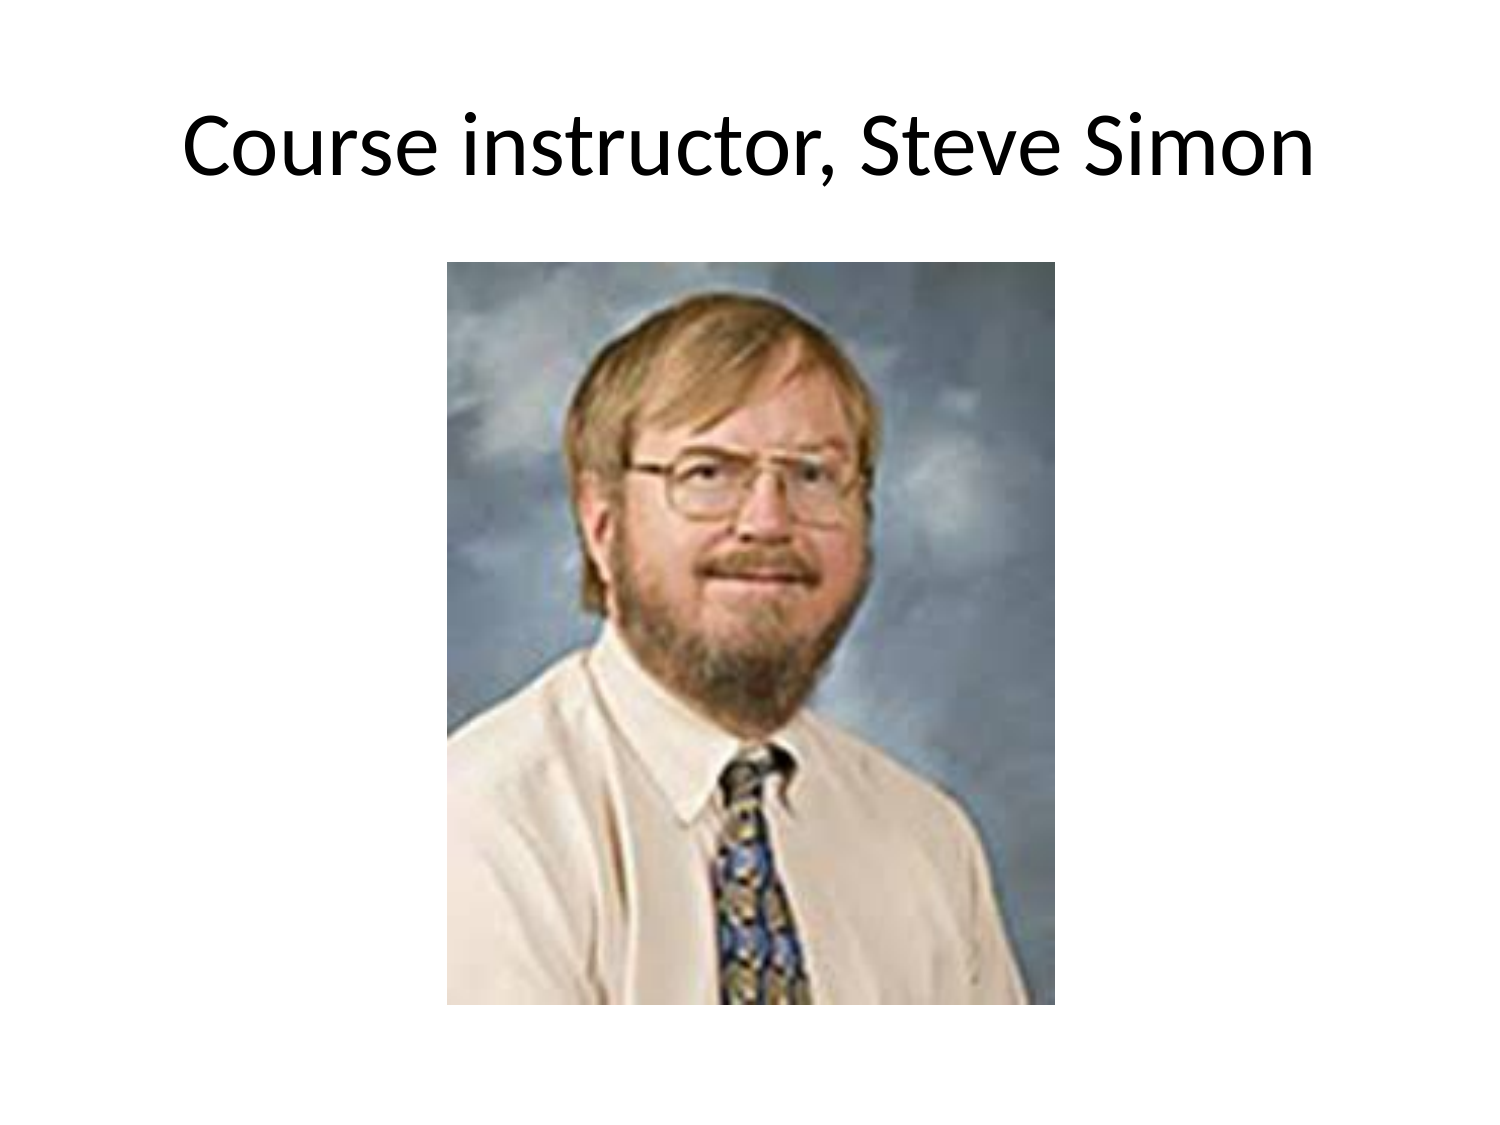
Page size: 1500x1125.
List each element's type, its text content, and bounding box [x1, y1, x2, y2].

title Course instructor, Steve Simon [75, 45, 1425, 233]
picture [447, 262, 1055, 1005]
